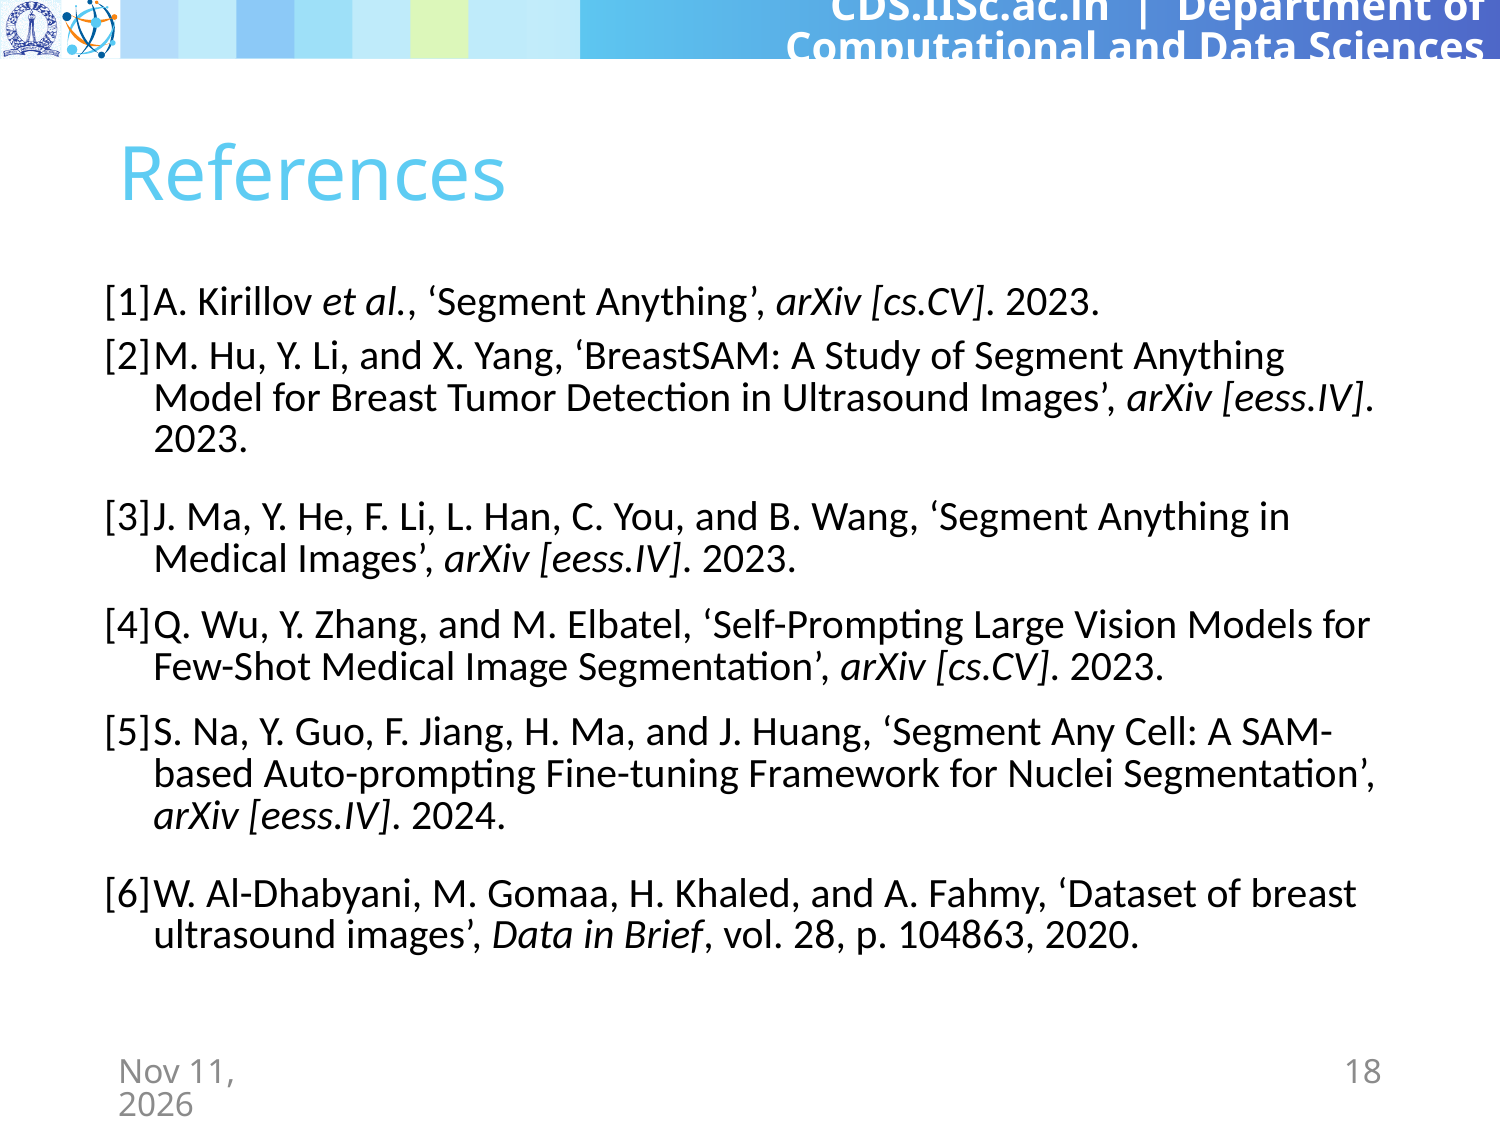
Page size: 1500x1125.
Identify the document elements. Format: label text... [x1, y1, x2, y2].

slide_number 26-Mar-24 [103, 1042, 273, 1103]
table_header A. Kirillov et al., ‘Segment Anything’, arXiv [cs.CV]. 2023. [152, 284, 1387, 338]
table_cell J. Ma, Y. He, F. Li, L. Han, C. You, and B. Wang, ‘Segment Anything in Medical Images’, arXiv [eess.IV]. 2023. [152, 499, 1387, 607]
slide_number 18 [1248, 1042, 1397, 1103]
table_header [1] [103, 284, 152, 338]
title References [103, 66, 1397, 285]
table_cell [3] [103, 499, 152, 607]
table_cell M. Hu, Y. Li, and X. Yang, ‘BreastSAM: A Study of Segment Anything Model for Breast Tumor Detection in Ultrasound Images’, arXiv [eess.IV]. 2023. [152, 338, 1387, 499]
table_cell Q. Wu, Y. Zhang, and M. Elbatel, ‘Self-Prompting Large Vision Models for Few-Shot Medical Image Segmentation’, arXiv [cs.CV]. 2023. [152, 607, 1387, 715]
table_cell [5] [103, 715, 152, 876]
table_cell [2] [103, 338, 152, 499]
table_cell [6] [103, 876, 152, 983]
table_cell [4] [103, 607, 152, 715]
table_cell W. Al-Dhabyani, M. Gomaa, H. Khaled, and A. Fahmy, ‘Dataset of breast ultrasound images’, Data in Brief, vol. 28, p. 104863, 2020. [152, 876, 1387, 983]
table_cell S. Na, Y. Guo, F. Jiang, H. Ma, and J. Huang, ‘Segment Any Cell: A SAM-based Auto-prompting Fine-tuning Framework for Nuclei Segmentation’, arXiv [eess.IV]. 2024. [152, 715, 1387, 876]
